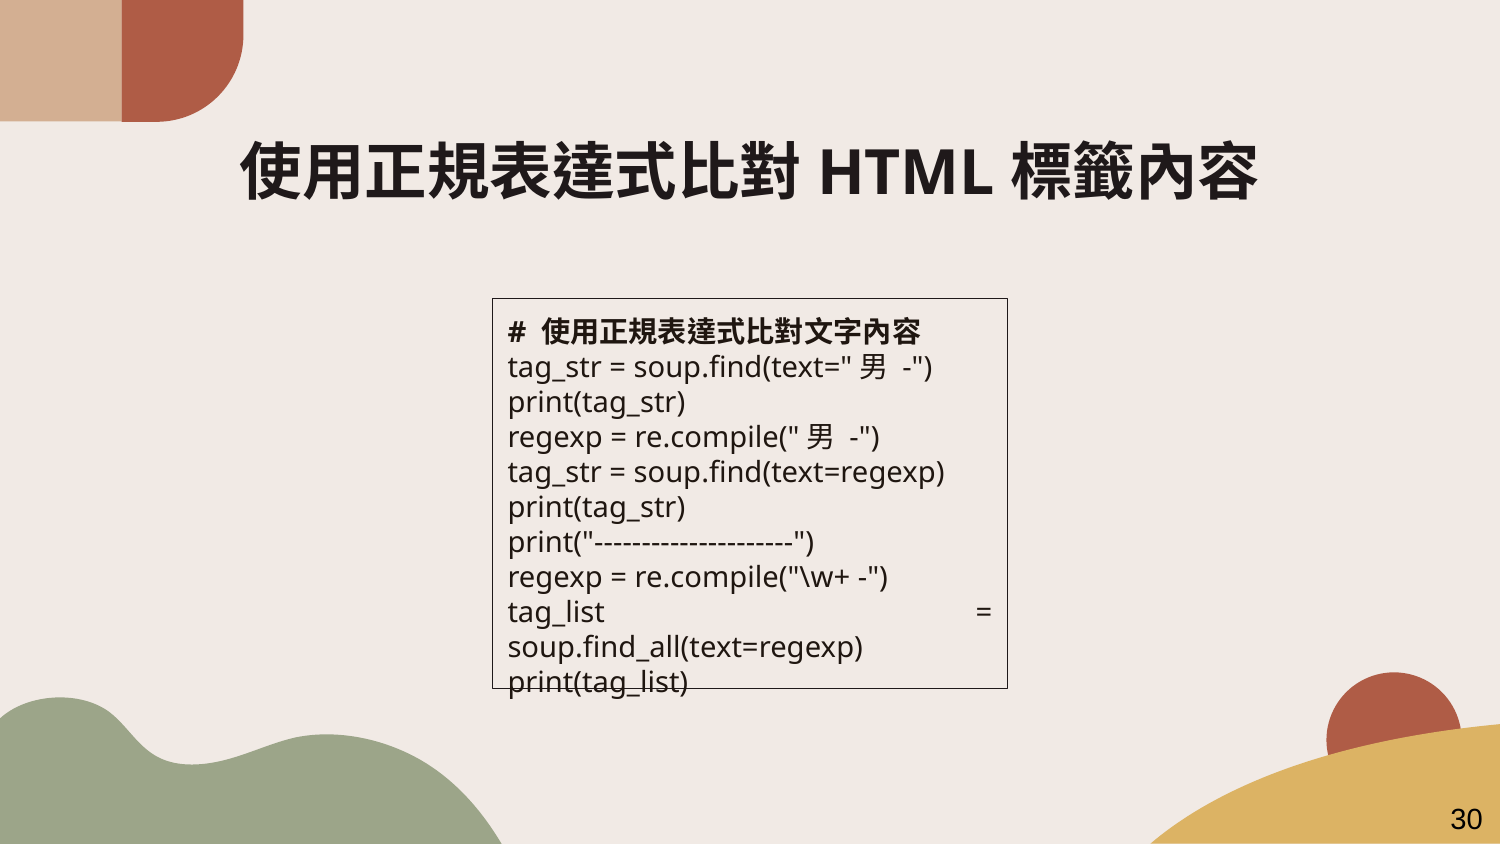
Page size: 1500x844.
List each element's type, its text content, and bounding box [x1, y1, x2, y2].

title 使用正規表達式比對HTML標籤內容 [118, 116, 1382, 196]
text_box 30 [1435, 793, 1500, 843]
text_box # 使用正規表達式比對文字內容 tag_str = soup.find(text="男 -") print(tag_str) regexp = re.compile("男 -") tag_str = soup.find(text=regexp) print(tag_str) print("---------------------") regexp = re.compile("\w+ -") tag_list = soup.find_all(text=regexp) print(tag_list) [492, 298, 1008, 689]
